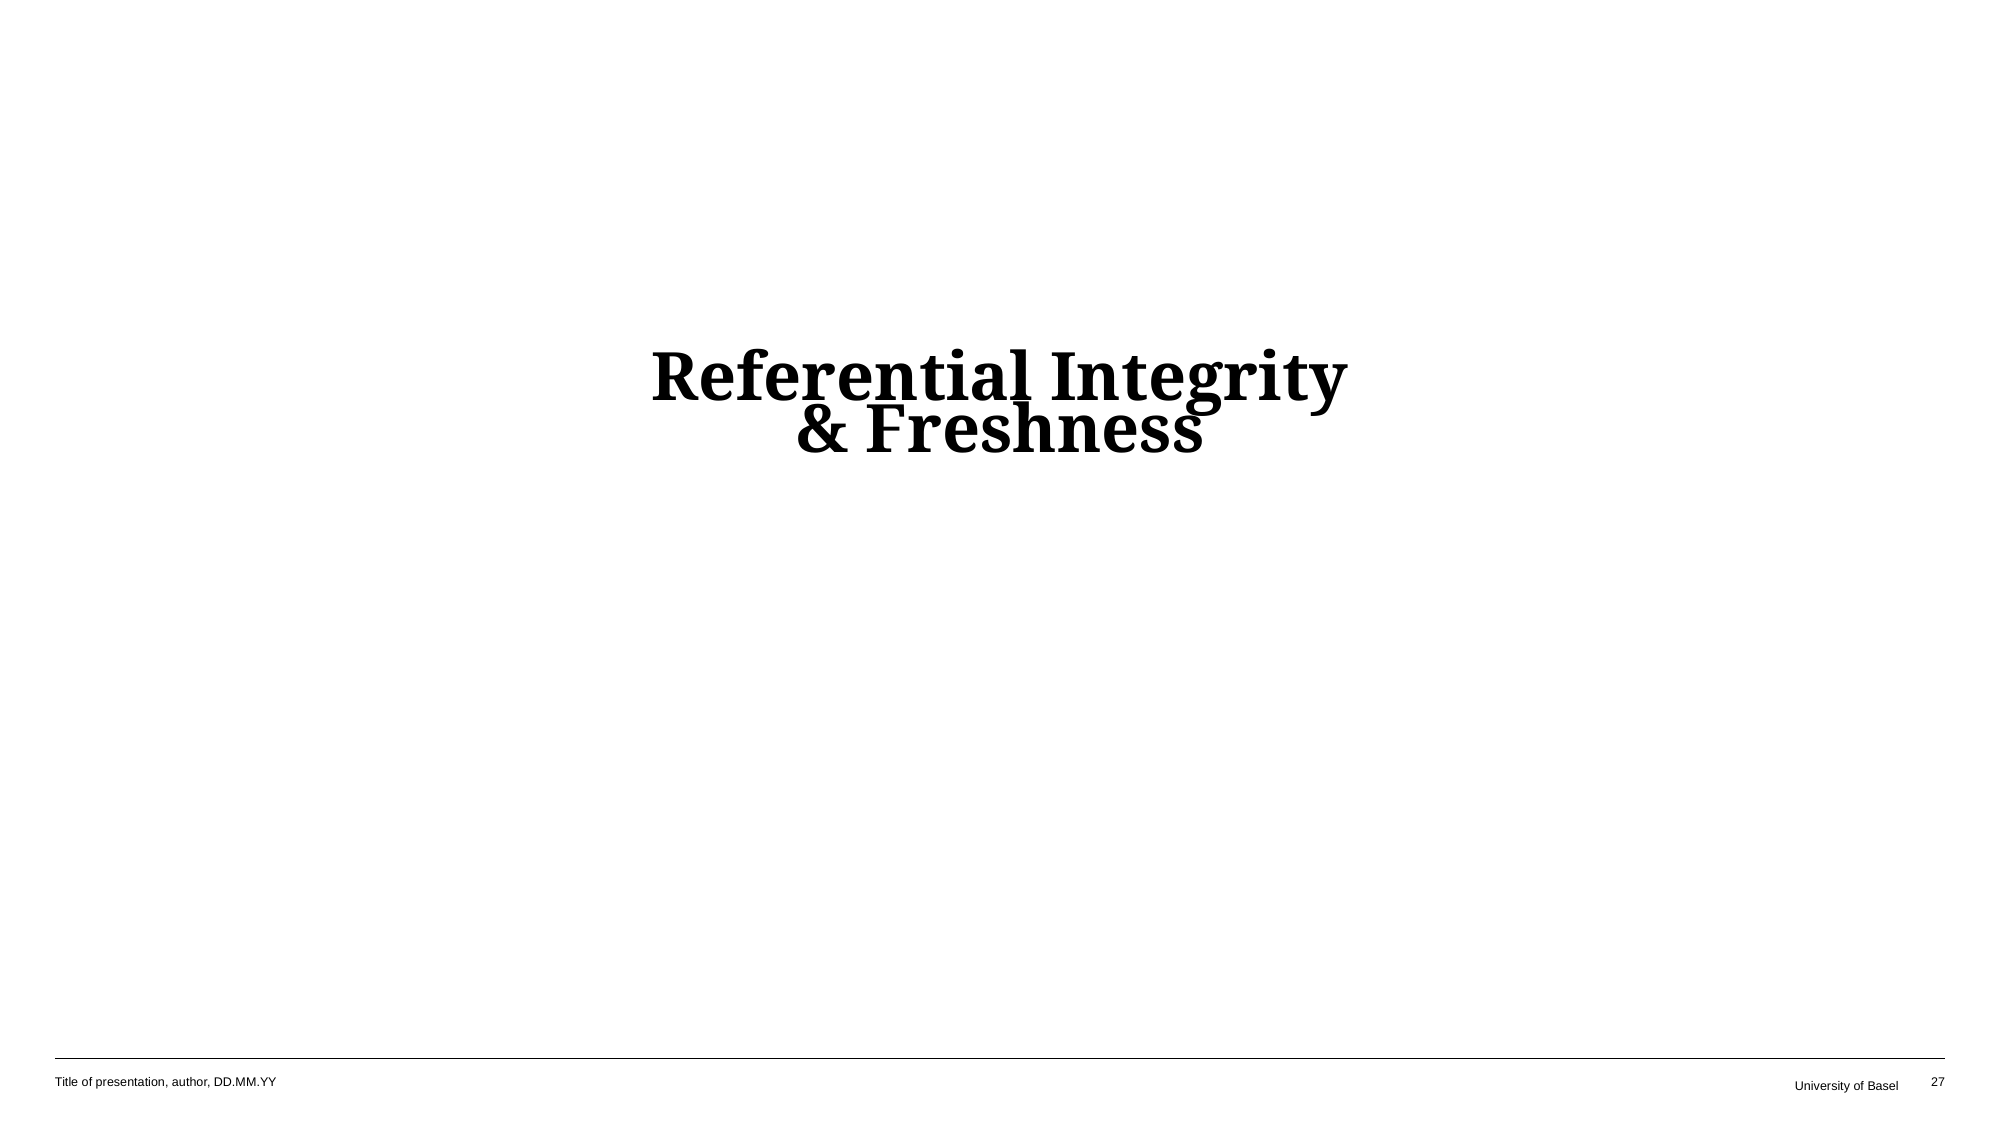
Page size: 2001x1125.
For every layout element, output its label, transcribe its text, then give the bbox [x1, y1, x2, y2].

title Referential Integrity & Freshness [55, 361, 1945, 941]
slide_number 27 [1913, 1070, 1945, 1100]
footer University of Basel [1496, 1070, 1913, 1100]
slide_number Title of presentation, author, DD.MM.YY [54, 1070, 528, 1100]
